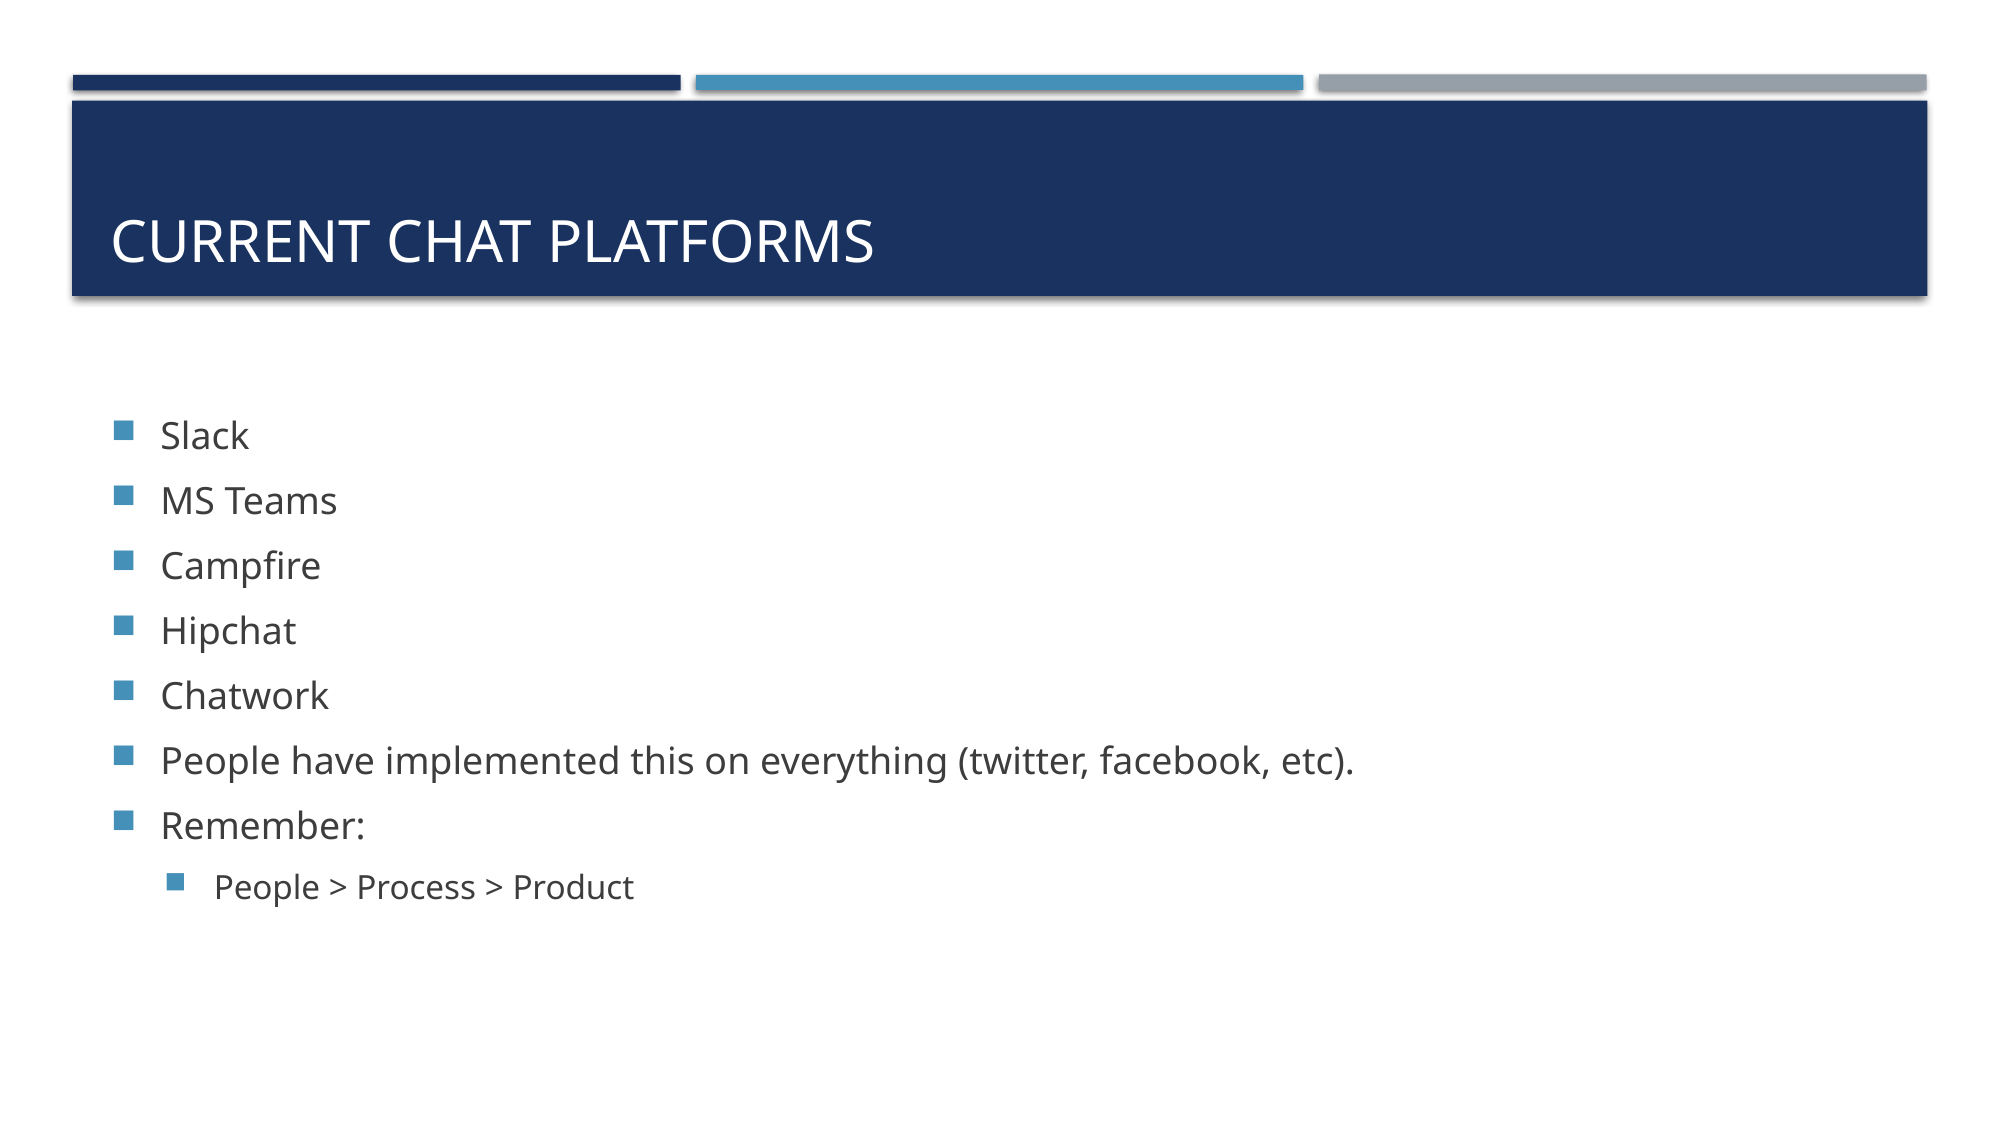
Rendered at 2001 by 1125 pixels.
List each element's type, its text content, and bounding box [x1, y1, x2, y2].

list Slack MS Teams Campfire Hipchat Chatwork People have implemented this on everything (twitter, facebook, etc). Remember: People > Process > Product [95, 357, 1905, 962]
title Current Chat platforms [95, 115, 1905, 282]
